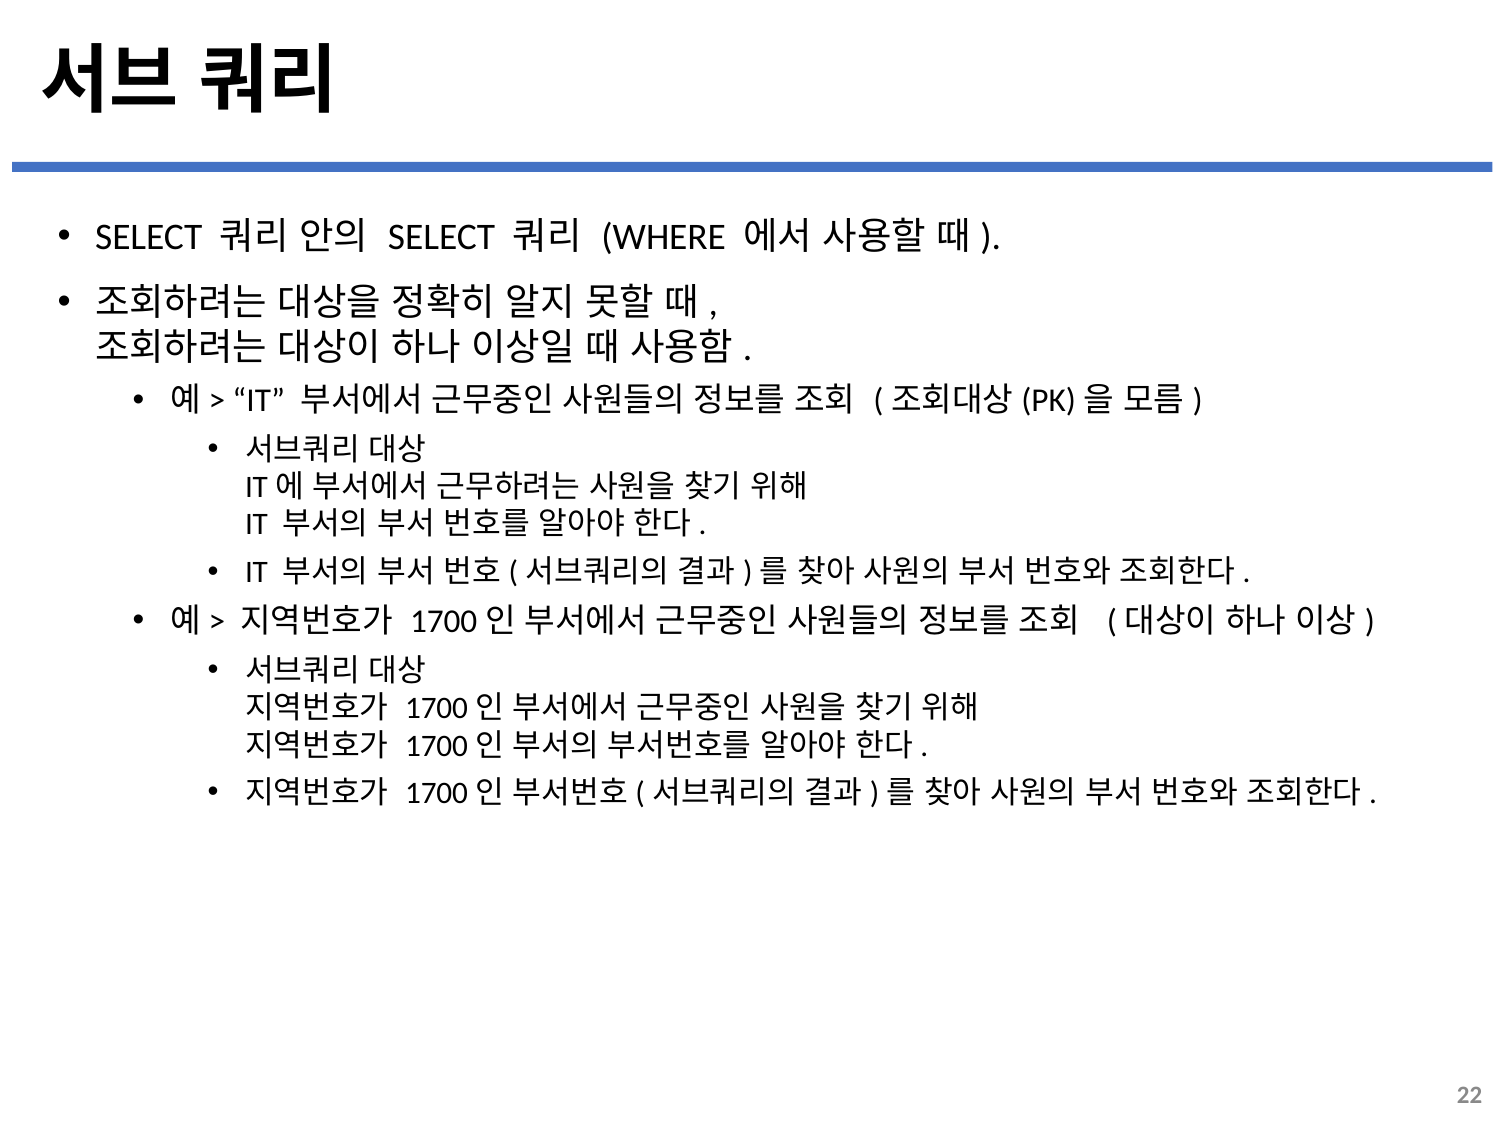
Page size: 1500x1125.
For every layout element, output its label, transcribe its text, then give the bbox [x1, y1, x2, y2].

title 서브 쿼리 [25, 32, 1475, 132]
list SELECT 쿼리 안의 SELECT 쿼리 (WHERE 에서 사용할 때). 조회하려는 대상을 정확히 알지 못할 때, 조회하려는 대상이 하나 이상일 때 사용함. 예> “IT” 부서에서 근무중인 사원들의 정보를 조회 (조회대상(PK)을 모름) 서브쿼리 대상 IT에 부서에서 근무하려는 사원을 찾기 위해 IT 부서의 부서 번호를 알아야 한다. IT 부서의 부서 번호(서브쿼리의 결과)를 찾아 사원의 부서 번호와 조회한다. 예> 지역번호가 1700인 부서에서 근무중인 사원들의 정보를 조회 (대상이 하나 이상) 서브쿼리 대상 지역번호가 1700인 부서에서 근무중인 사원을 찾기 위해 지역번호가 1700인 부서의 부서번호를 알아야 한다. 지역번호가 1700인 부서번호(서브쿼리의 결과)를 찾아 사원의 부서 번호와 조회한다. [42, 204, 1453, 1104]
slide_number 22 [1159, 1063, 1498, 1124]
